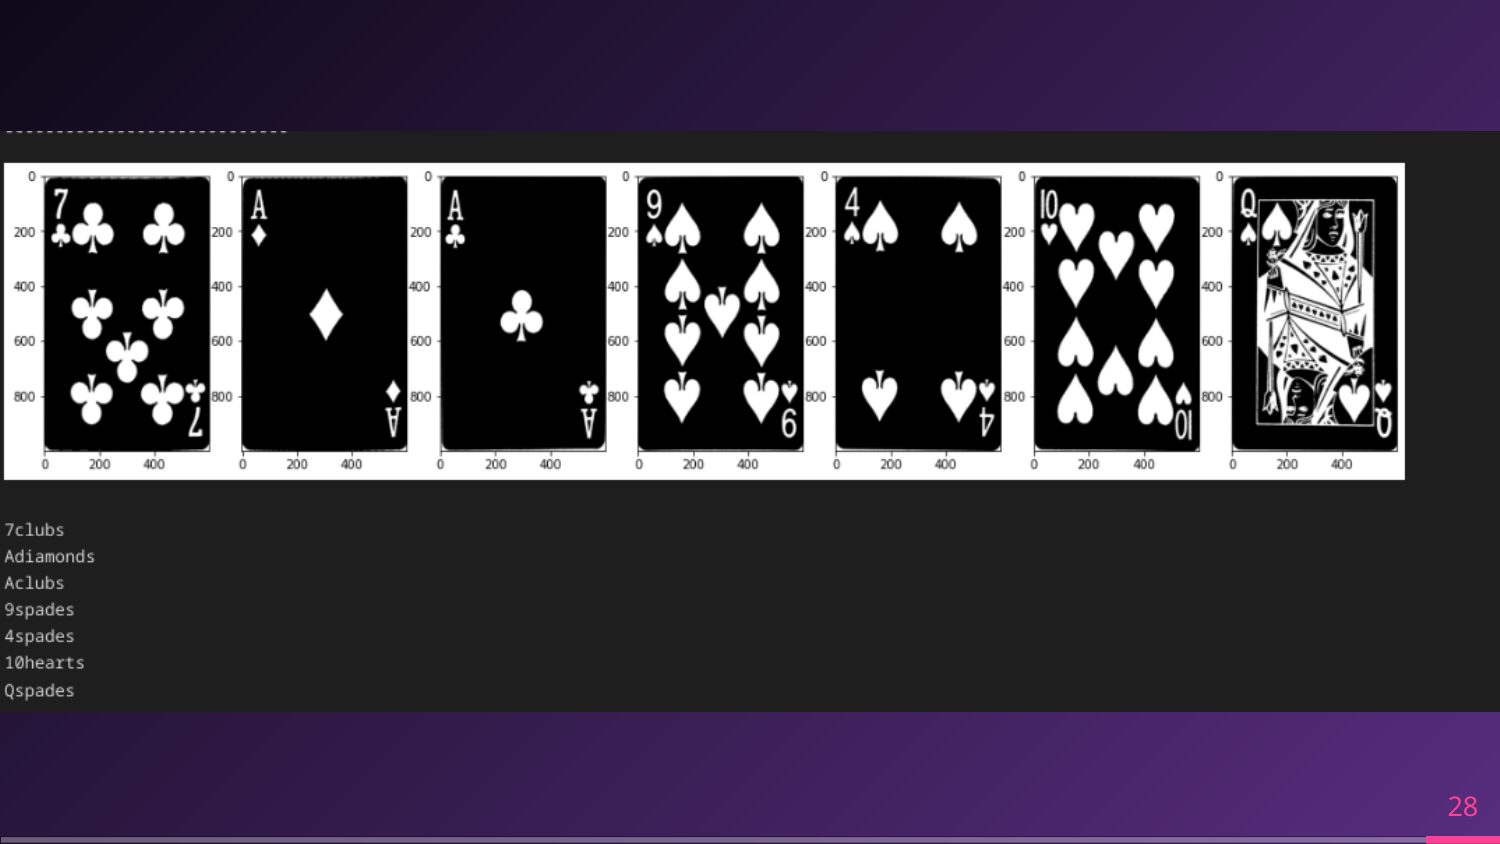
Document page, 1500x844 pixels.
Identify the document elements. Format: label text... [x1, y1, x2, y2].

picture [0, 131, 1500, 713]
slide_number ‹#› [1426, 779, 1500, 837]
